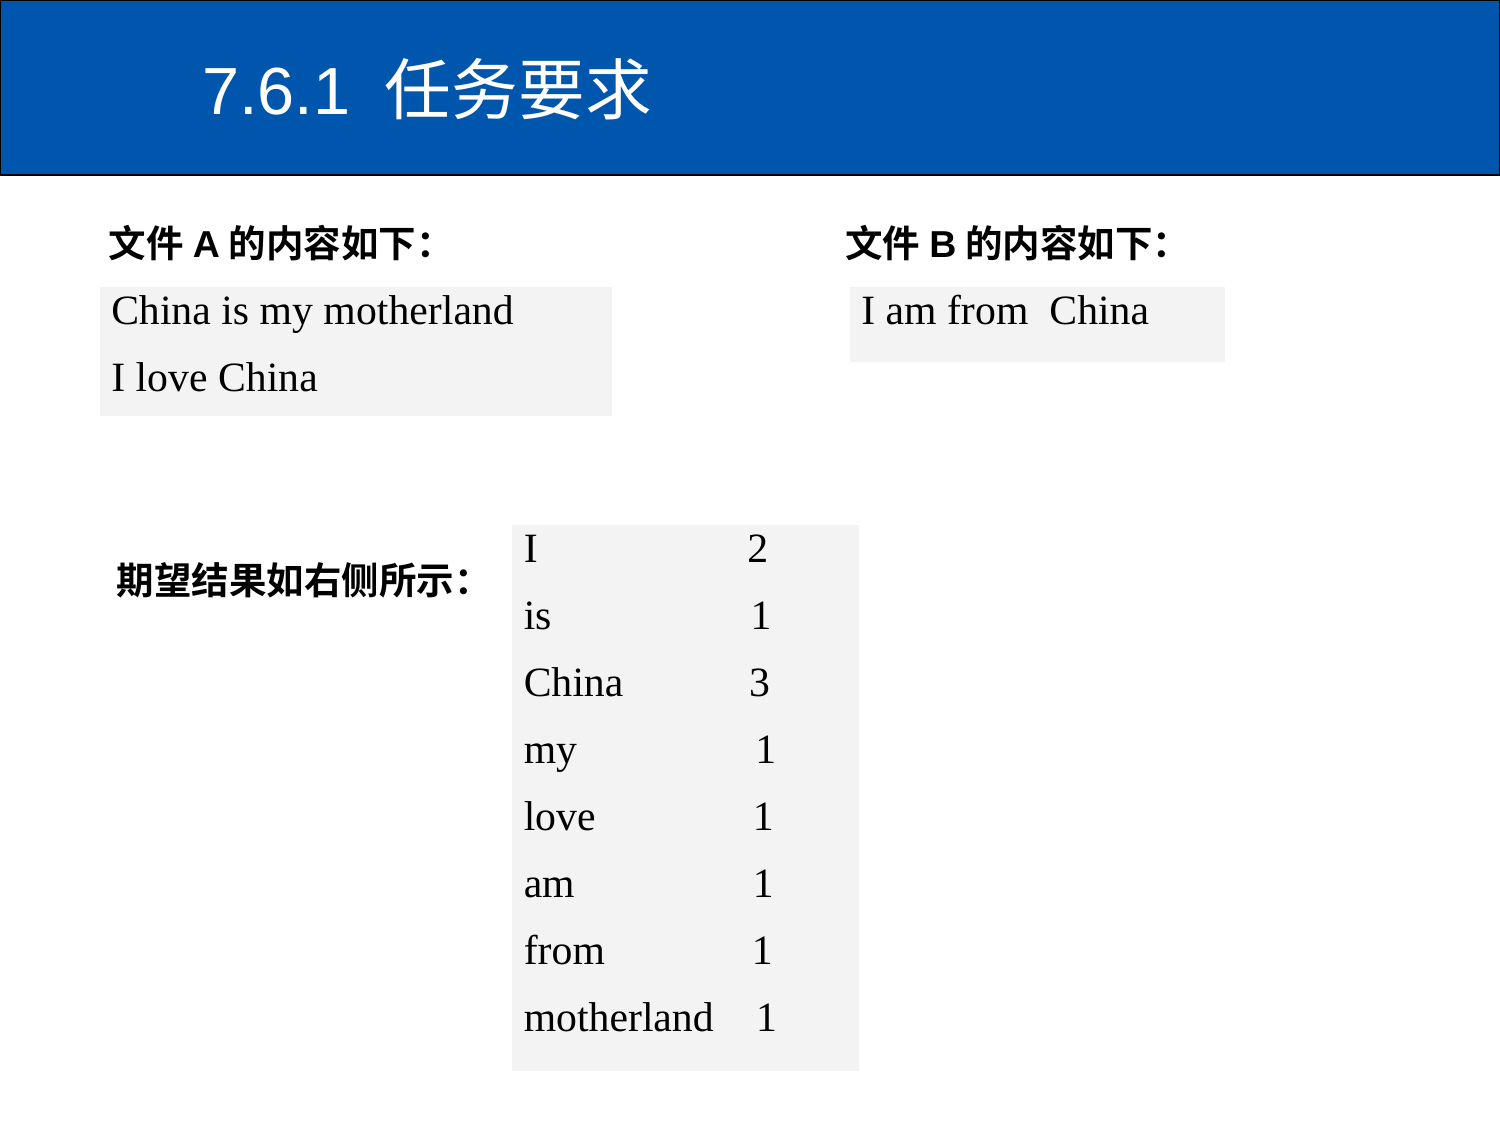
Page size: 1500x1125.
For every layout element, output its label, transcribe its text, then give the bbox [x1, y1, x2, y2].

title 7.6.1 任务要求 [187, 12, 1500, 163]
text_box 期望结果如右侧所示： [101, 549, 507, 610]
text_box 文件A的内容如下： [94, 212, 469, 273]
table_header I am from China [850, 287, 1225, 362]
table_header I 2 is 1 China 3 my 1 love 1 am 1 from 1 motherland 1 [512, 525, 859, 1071]
table_header China is my motherland I love China [100, 287, 612, 416]
text_box 文件B的内容如下： [830, 212, 1206, 273]
